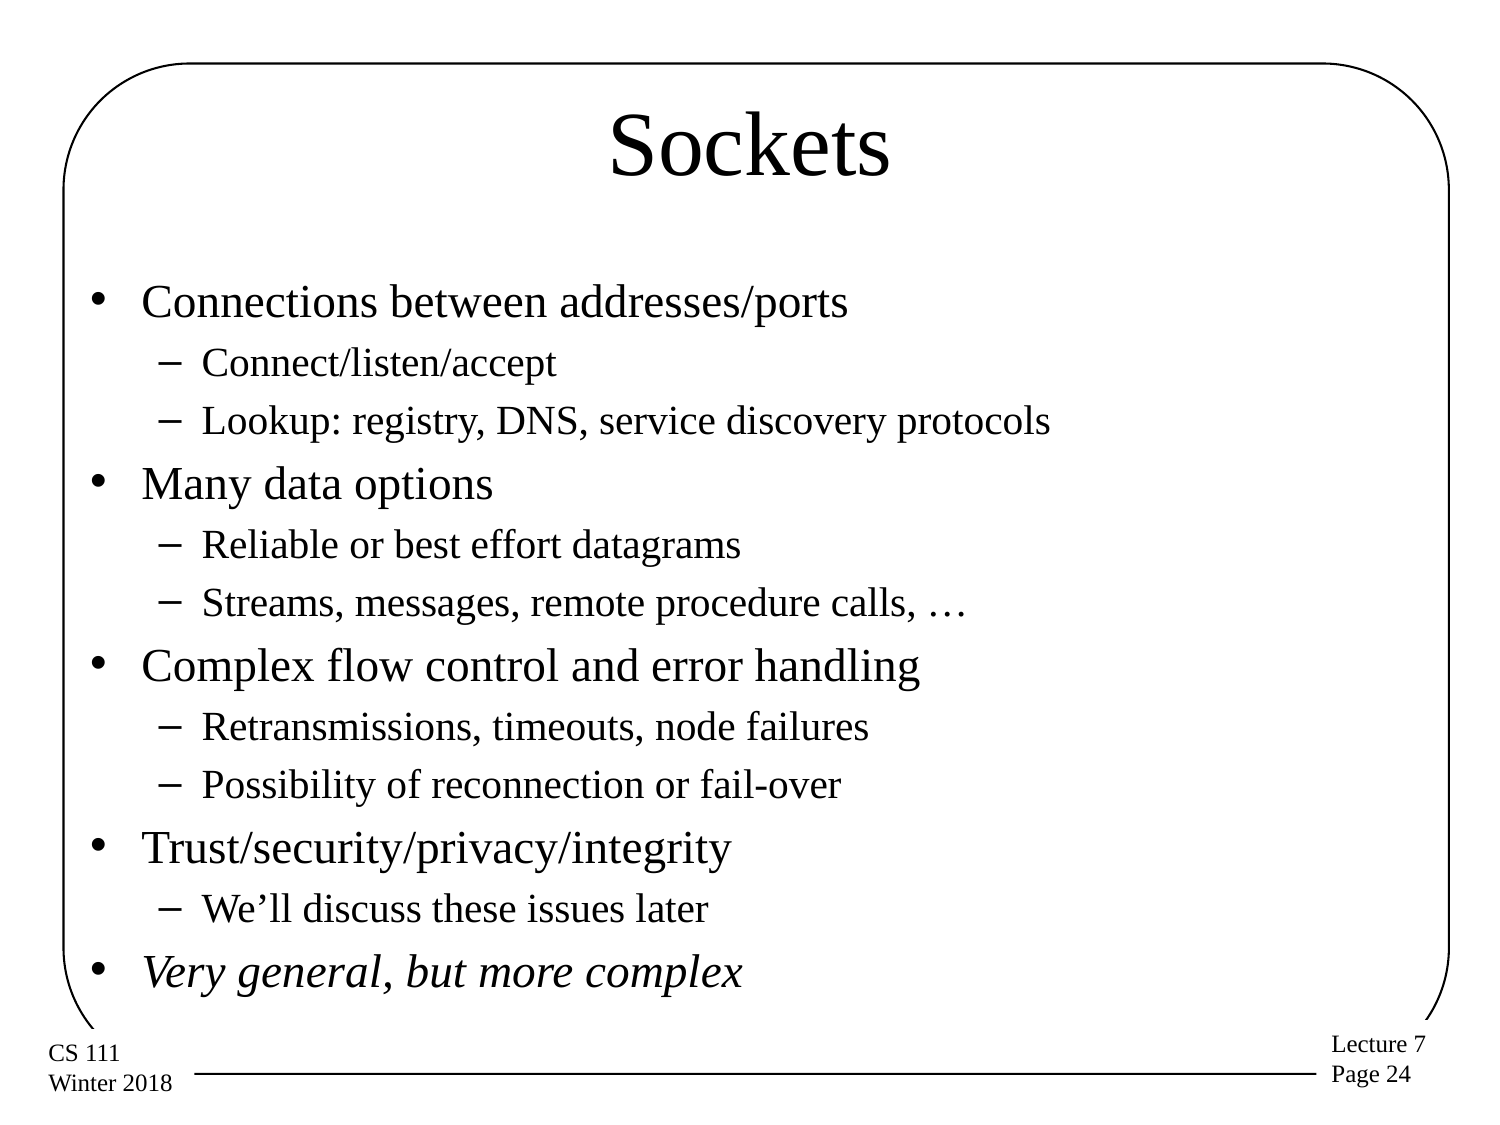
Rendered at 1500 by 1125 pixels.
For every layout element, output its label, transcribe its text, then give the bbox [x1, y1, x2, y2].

title Sockets [74, 44, 1426, 233]
list Connections between addresses/ports Connect/listen/accept Lookup: registry, DNS, service discovery protocols Many data options Reliable or best effort datagrams Streams, messages, remote procedure calls, … Complex flow control and error handling Retransmissions, timeouts, node failures Possibility of reconnection or fail-over Trust/security/privacy/integrity We’ll discuss these issues later Very general, but more complex [74, 262, 1426, 1006]
